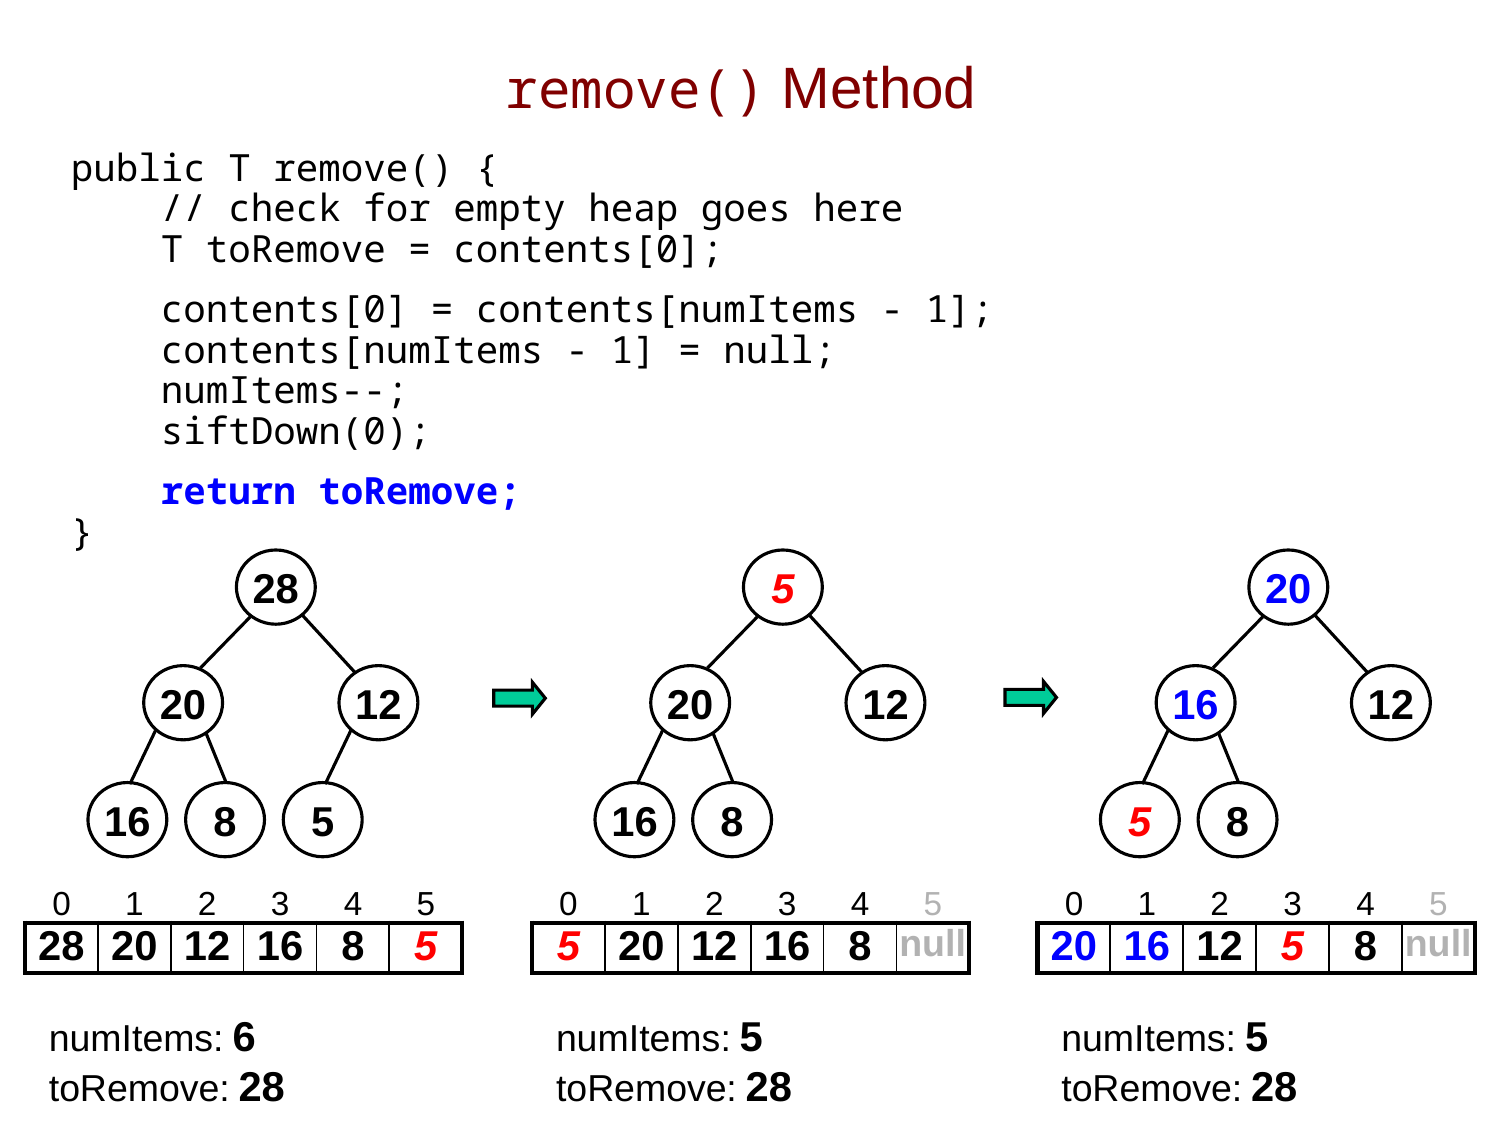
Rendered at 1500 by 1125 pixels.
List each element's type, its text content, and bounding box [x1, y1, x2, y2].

table_header 1 [98, 875, 171, 921]
list public T remove() { // check for empty heap goes here T toRemove = contents[0]; contents[0] = contents[numItems - 1]; contents[numItems - 1] = null; numItems--; siftDown(0); return toRemove; } [55, 141, 1500, 1063]
text_box [1004, 681, 1057, 714]
text_box 20 [650, 665, 730, 740]
table_cell 16 [244, 925, 316, 971]
table_header 3 [1256, 875, 1329, 921]
table_cell 5 [534, 925, 604, 971]
text_box 8 [692, 782, 772, 857]
table_cell 20 [1040, 925, 1109, 971]
table_cell 12 [172, 925, 243, 971]
table_header 3 [751, 875, 824, 921]
table_header 4 [824, 875, 896, 921]
table_cell 20 [99, 925, 170, 971]
table_header 5 [1402, 875, 1475, 921]
table_header 0 [25, 875, 98, 921]
text_box 16 [87, 782, 167, 857]
text_box 16 [594, 782, 674, 857]
table_header 1 [605, 875, 678, 921]
text_box 5 [283, 782, 363, 857]
title remove() Method [96, 15, 1386, 141]
table_header 0 [532, 875, 605, 921]
text_box 20 [143, 665, 223, 740]
text_box 12 [338, 665, 418, 740]
text_box 8 [1198, 782, 1278, 857]
table_header 1 [1110, 875, 1183, 921]
table_header 5 [896, 875, 969, 921]
text_box 5 [743, 549, 823, 625]
table_cell 8 [1330, 925, 1401, 971]
table_header 5 [389, 875, 462, 921]
text_box 8 [185, 782, 265, 857]
table_cell 12 [679, 925, 750, 971]
table_header 4 [1329, 875, 1402, 921]
text_box 12 [1351, 665, 1431, 740]
table_cell 20 [606, 925, 677, 971]
table_cell 8 [317, 925, 388, 971]
table_header 2 [1183, 875, 1256, 921]
table_header 4 [316, 875, 389, 921]
table_cell 5 [390, 925, 460, 971]
text_box [493, 682, 546, 715]
table_cell 16 [1111, 925, 1182, 971]
table_header 0 [1037, 875, 1110, 921]
table_cell 8 [824, 925, 896, 971]
text_box 12 [846, 665, 925, 740]
text_box 28 [236, 549, 316, 625]
text_box 5 [1100, 782, 1180, 857]
table_cell 28 [27, 925, 97, 971]
text_box 20 [1248, 549, 1328, 625]
table_cell 16 [752, 925, 823, 971]
table_cell null [1403, 925, 1473, 971]
text_box numItems: 5 toRemove: 28 [541, 1002, 807, 1117]
text_box numItems: 5 toRemove: 28 [1046, 1002, 1313, 1117]
table_header 2 [678, 875, 751, 921]
table_cell 5 [1257, 925, 1328, 971]
table_header 3 [244, 875, 316, 921]
table_header 2 [171, 875, 244, 921]
table_cell 12 [1184, 925, 1255, 971]
text_box 16 [1156, 665, 1236, 740]
text_box numItems: 6 toRemove: 28 [34, 1002, 300, 1117]
table_cell null [897, 925, 967, 971]
